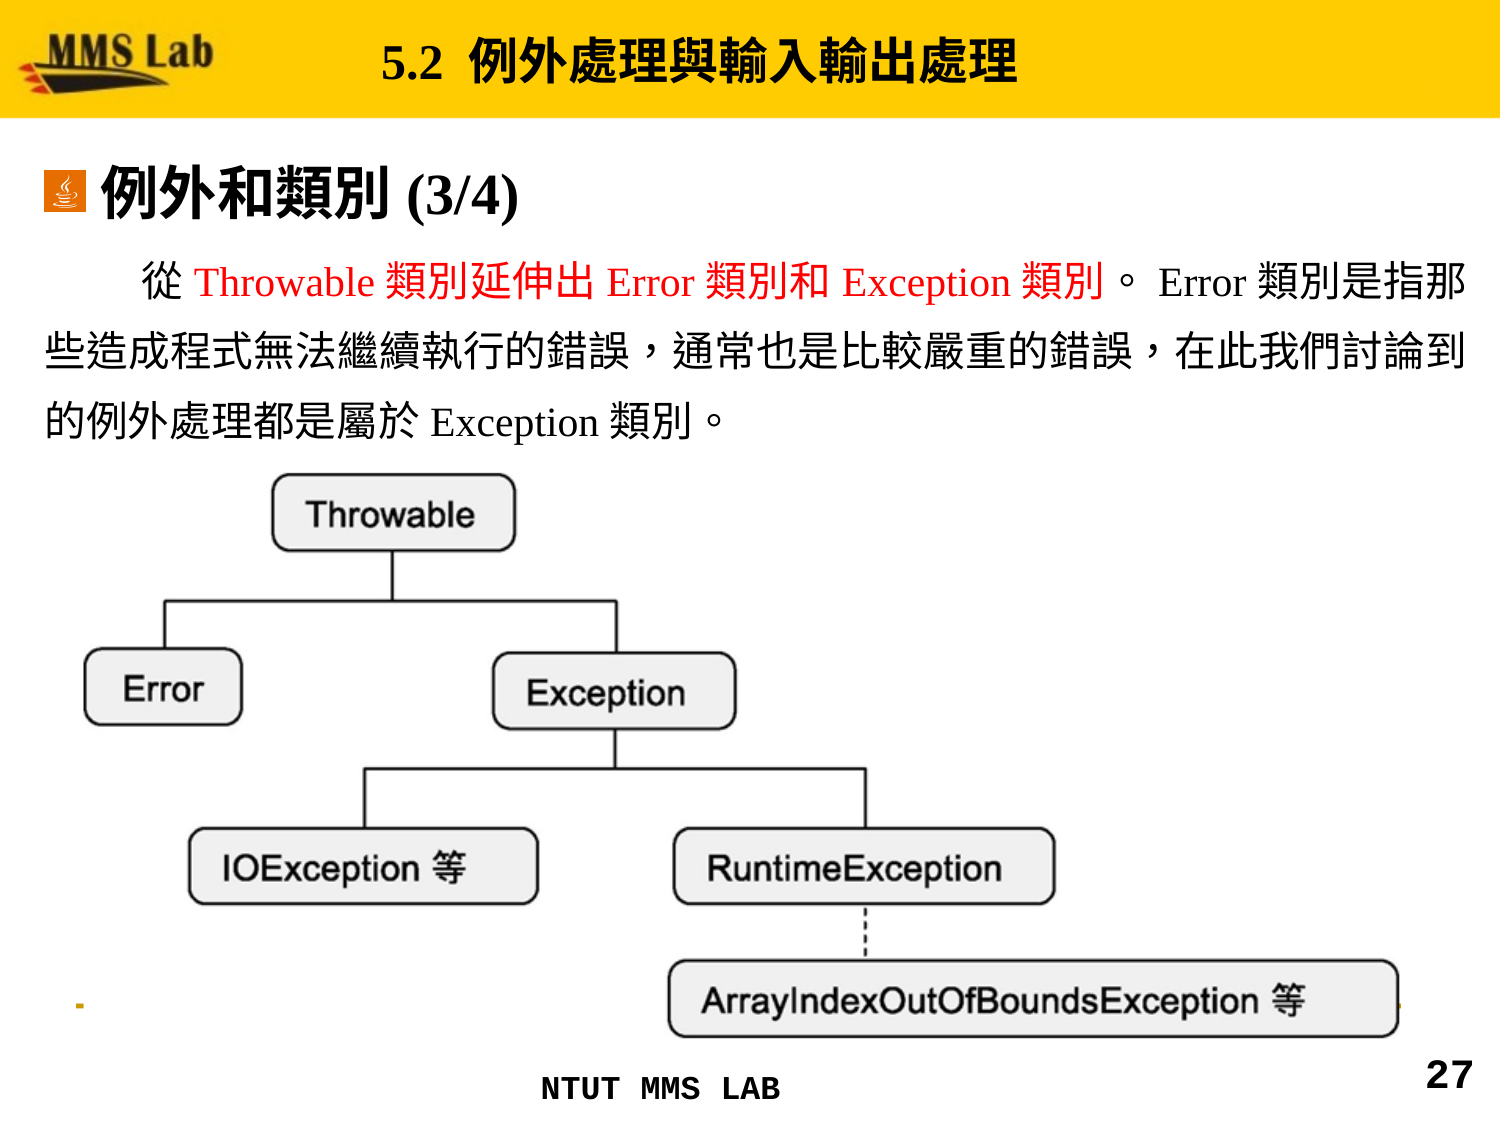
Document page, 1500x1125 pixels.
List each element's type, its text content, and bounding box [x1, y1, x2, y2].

footer NTUT MMS LAB [525, 1058, 1013, 1107]
slide_number 27 [1139, 1039, 1491, 1118]
list 例外和類別(3/4) 從Throwable類別延伸出Error類別和Exception類別。Error類別是指那些造成程式無法繼續執行的錯誤，通常也是比較嚴重的錯誤，在此我們討論到的例外處理都是屬於Exception類別。 [29, 148, 1483, 1022]
picture [0, 0, 1500, 1096]
title 5.2 例外處理與輸入輸出處理 [366, 0, 1500, 119]
